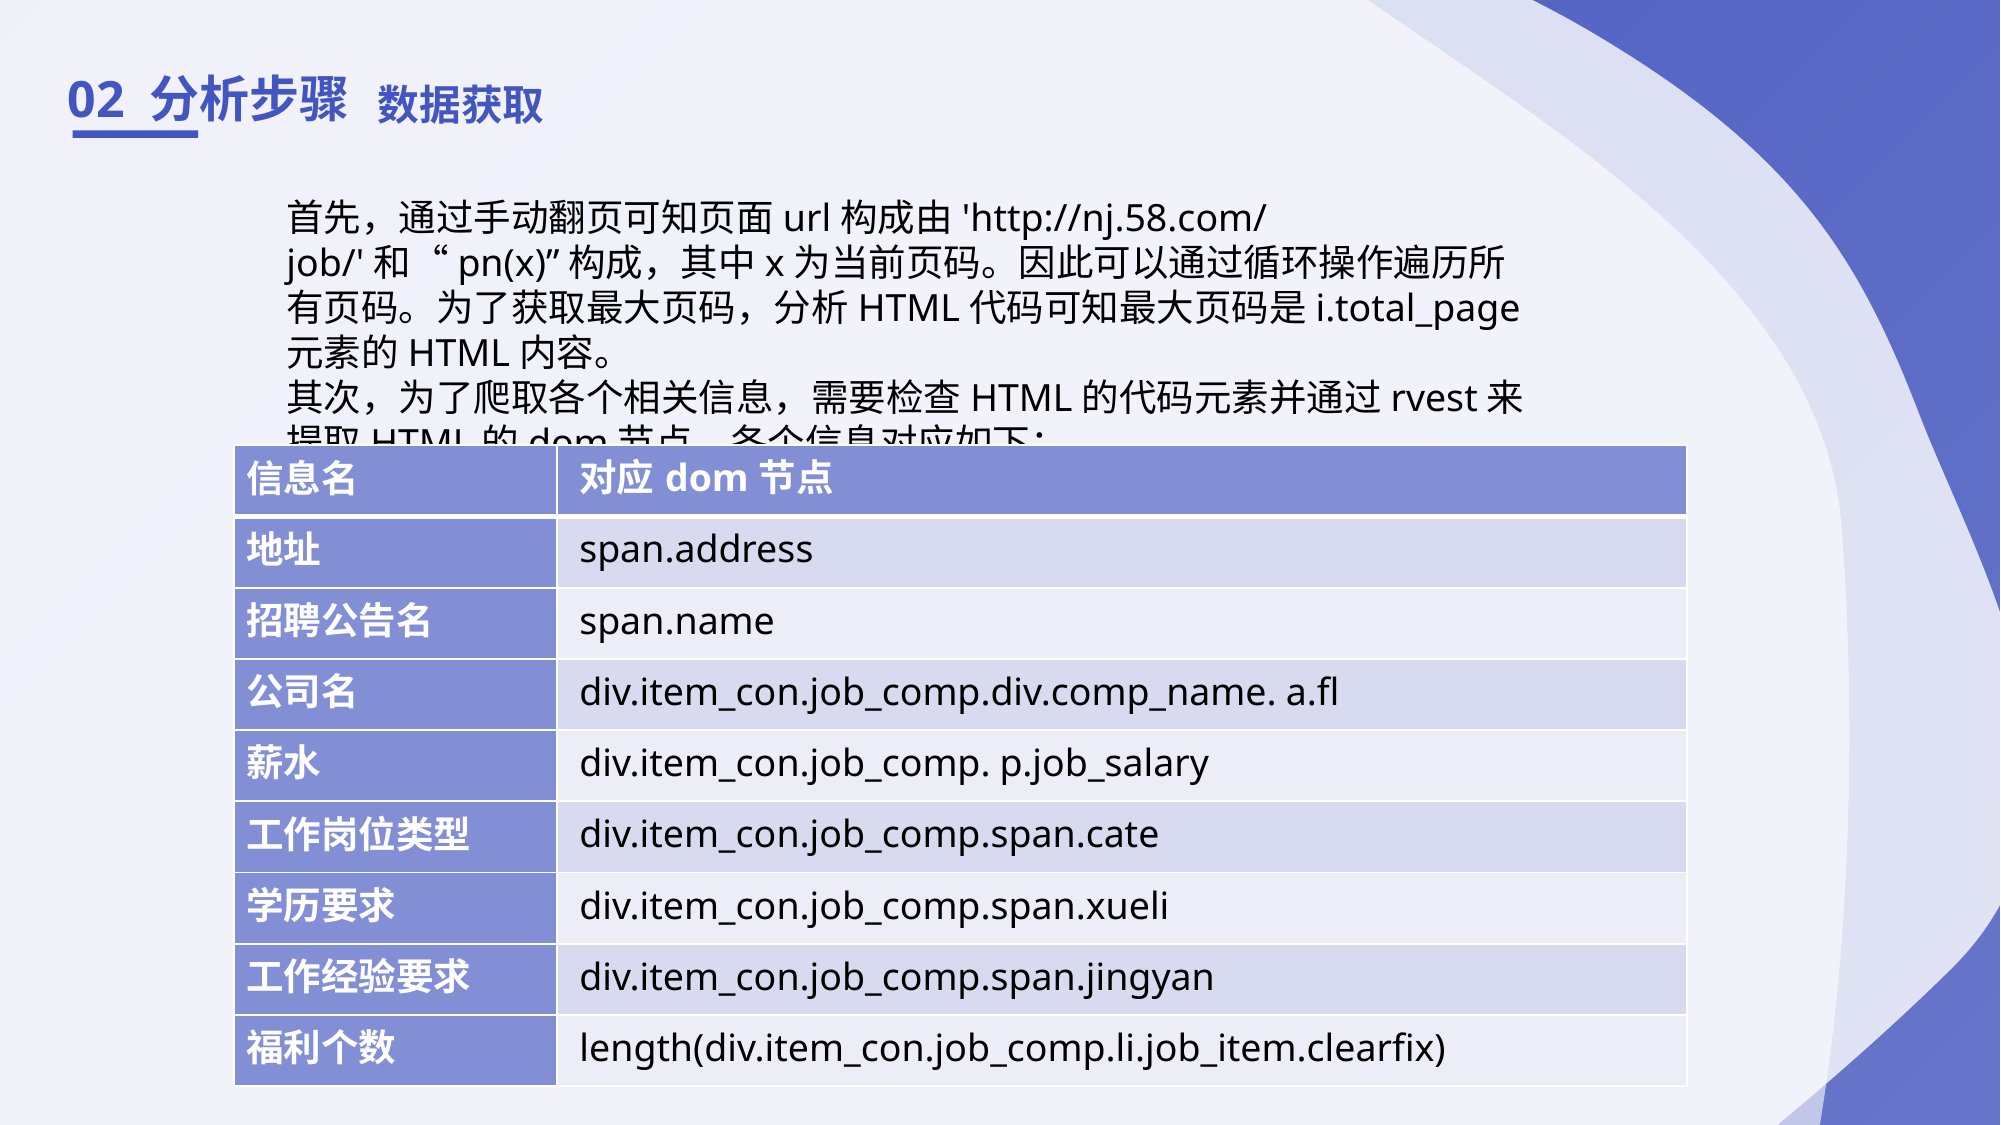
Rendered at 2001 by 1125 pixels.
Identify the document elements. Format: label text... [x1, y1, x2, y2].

table_cell span.name [558, 589, 1686, 658]
table_cell 招聘公告名 [235, 589, 556, 658]
table_cell 福利个数 [235, 1016, 556, 1085]
table_cell div.item_con.job_comp.span.jingyan [558, 945, 1686, 1014]
table_cell 地址 [235, 519, 556, 587]
text_box [72, 129, 199, 139]
table_cell 学历要求 [235, 873, 556, 943]
table_cell div.item_con.job_comp.span.cate [558, 802, 1686, 872]
table_cell div.item_con.job_comp.span.xueli [558, 873, 1686, 943]
table_cell span.address [558, 519, 1686, 587]
table_cell 薪水 [235, 731, 556, 800]
table_cell 工作经验要求 [235, 945, 556, 1014]
text_box 首先，通过手动翻页可知页面url构成由'http://nj.58.com/job/'和“pn(x)”构成，其中x为当前页码。因此可以通过循环操作遍历所有页码。为了获取最大页码，分析HTML代码可知最大页码是i.total_page元素的HTML内容。 其次，为了爬取各个相关信息，需要检查HTML的代码元素并通过rvest来提取HTML的dom节点。各个信息对应如下： [271, 186, 1542, 444]
text_box 数据获取 [362, 56, 560, 136]
table_cell 工作岗位类型 [235, 802, 556, 872]
table_cell 公司名 [235, 660, 556, 729]
table_header 对应dom节点 [558, 446, 1686, 514]
table_cell div.item_con.job_comp. p.job_salary [558, 731, 1686, 800]
table_cell div.item_con.job_comp.div.comp_name. a.fl [558, 660, 1686, 729]
table_cell length(div.item_con.job_comp.li.job_item.clearfix) [558, 1016, 1686, 1085]
table_header 信息名 [235, 446, 556, 514]
list 02 分析步骤 [52, 41, 924, 162]
